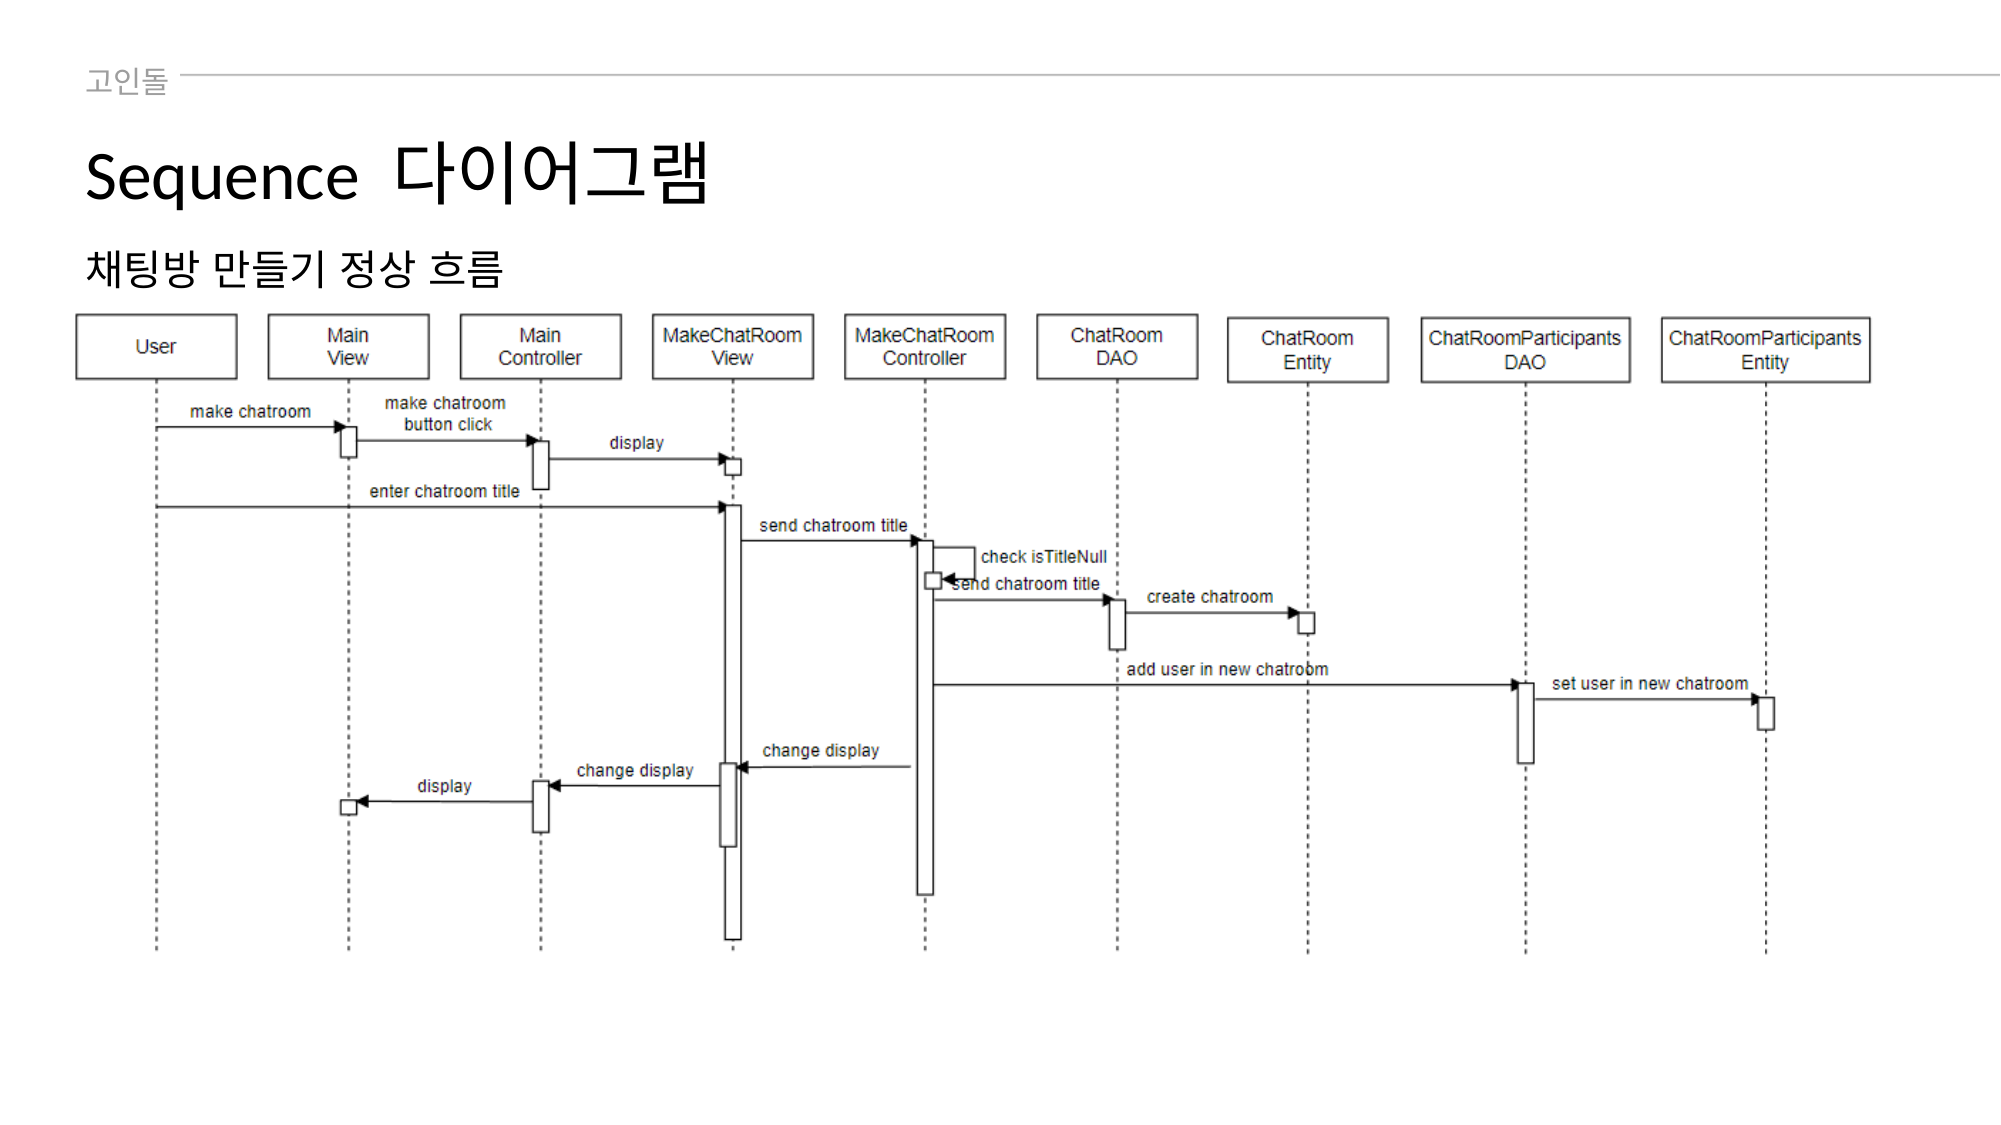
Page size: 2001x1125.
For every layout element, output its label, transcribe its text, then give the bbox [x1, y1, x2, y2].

text_box 고인돌 [70, 55, 496, 107]
picture [70, 301, 1885, 976]
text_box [180, 72, 2000, 78]
text_box 채팅방 만들기 정상 흐름 [70, 235, 863, 301]
text_box Sequence 다이어그램 [70, 122, 863, 221]
